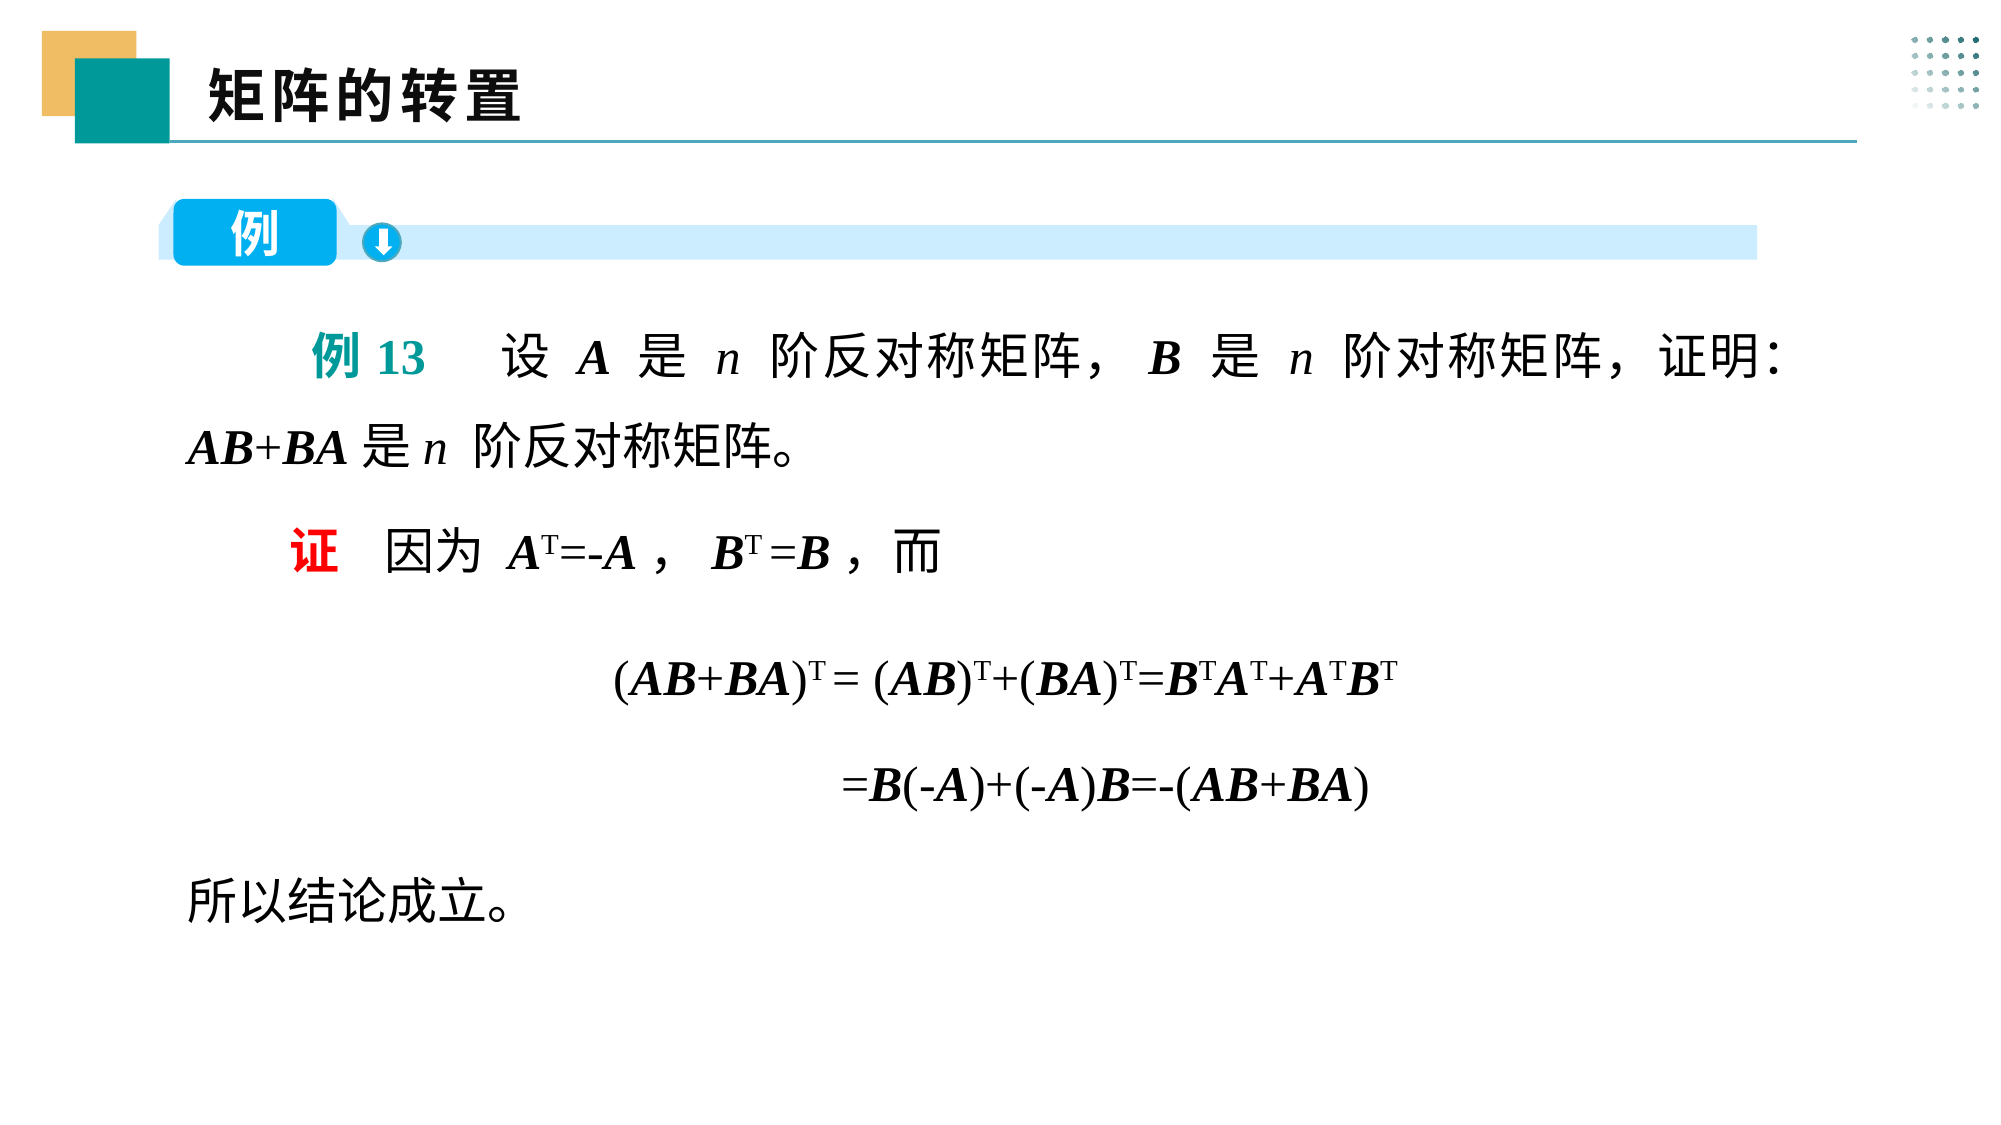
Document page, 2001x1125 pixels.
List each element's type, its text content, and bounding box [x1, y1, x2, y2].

text_box 所以结论成立。 [173, 862, 1839, 937]
text_box (AB+BA)T = (AB)T+(BA)T=BTAT+ATBT [173, 637, 1839, 713]
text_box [89, 51, 856, 143]
text_box =B(-A)+(-A)B=-(AB+BA) [173, 743, 1839, 819]
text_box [158, 197, 1758, 270]
text_box 证 因为 AT=-A，BT =B，而 [173, 512, 1839, 587]
text_box 例13 设 A 是 n 阶反对称矩阵，B 是 n 阶对称矩阵，证明：AB+BA是n 阶反对称矩阵。 [173, 287, 1839, 482]
